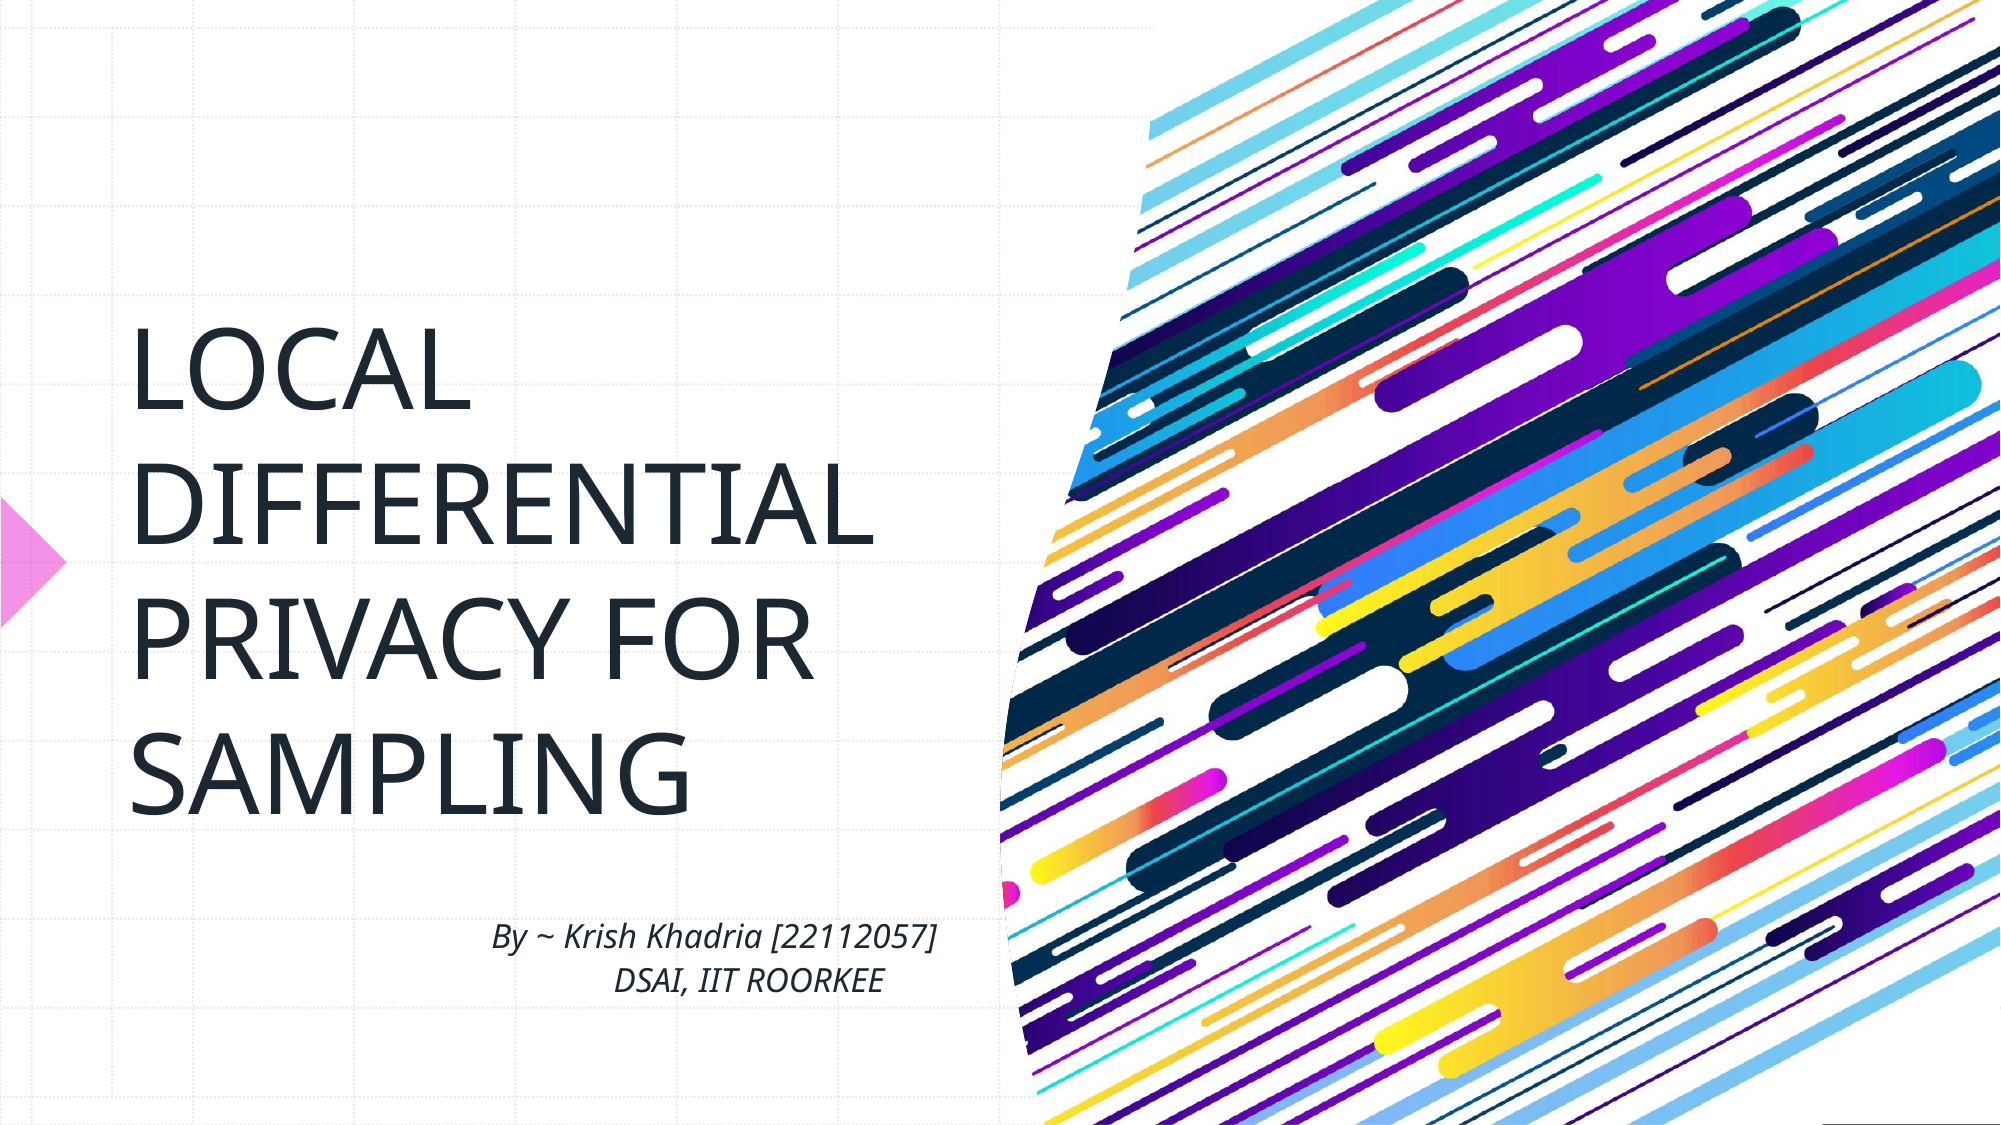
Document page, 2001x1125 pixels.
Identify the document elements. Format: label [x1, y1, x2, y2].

picture [1000, 0, 2001, 1125]
text_box [0, 0, 1000, 1125]
